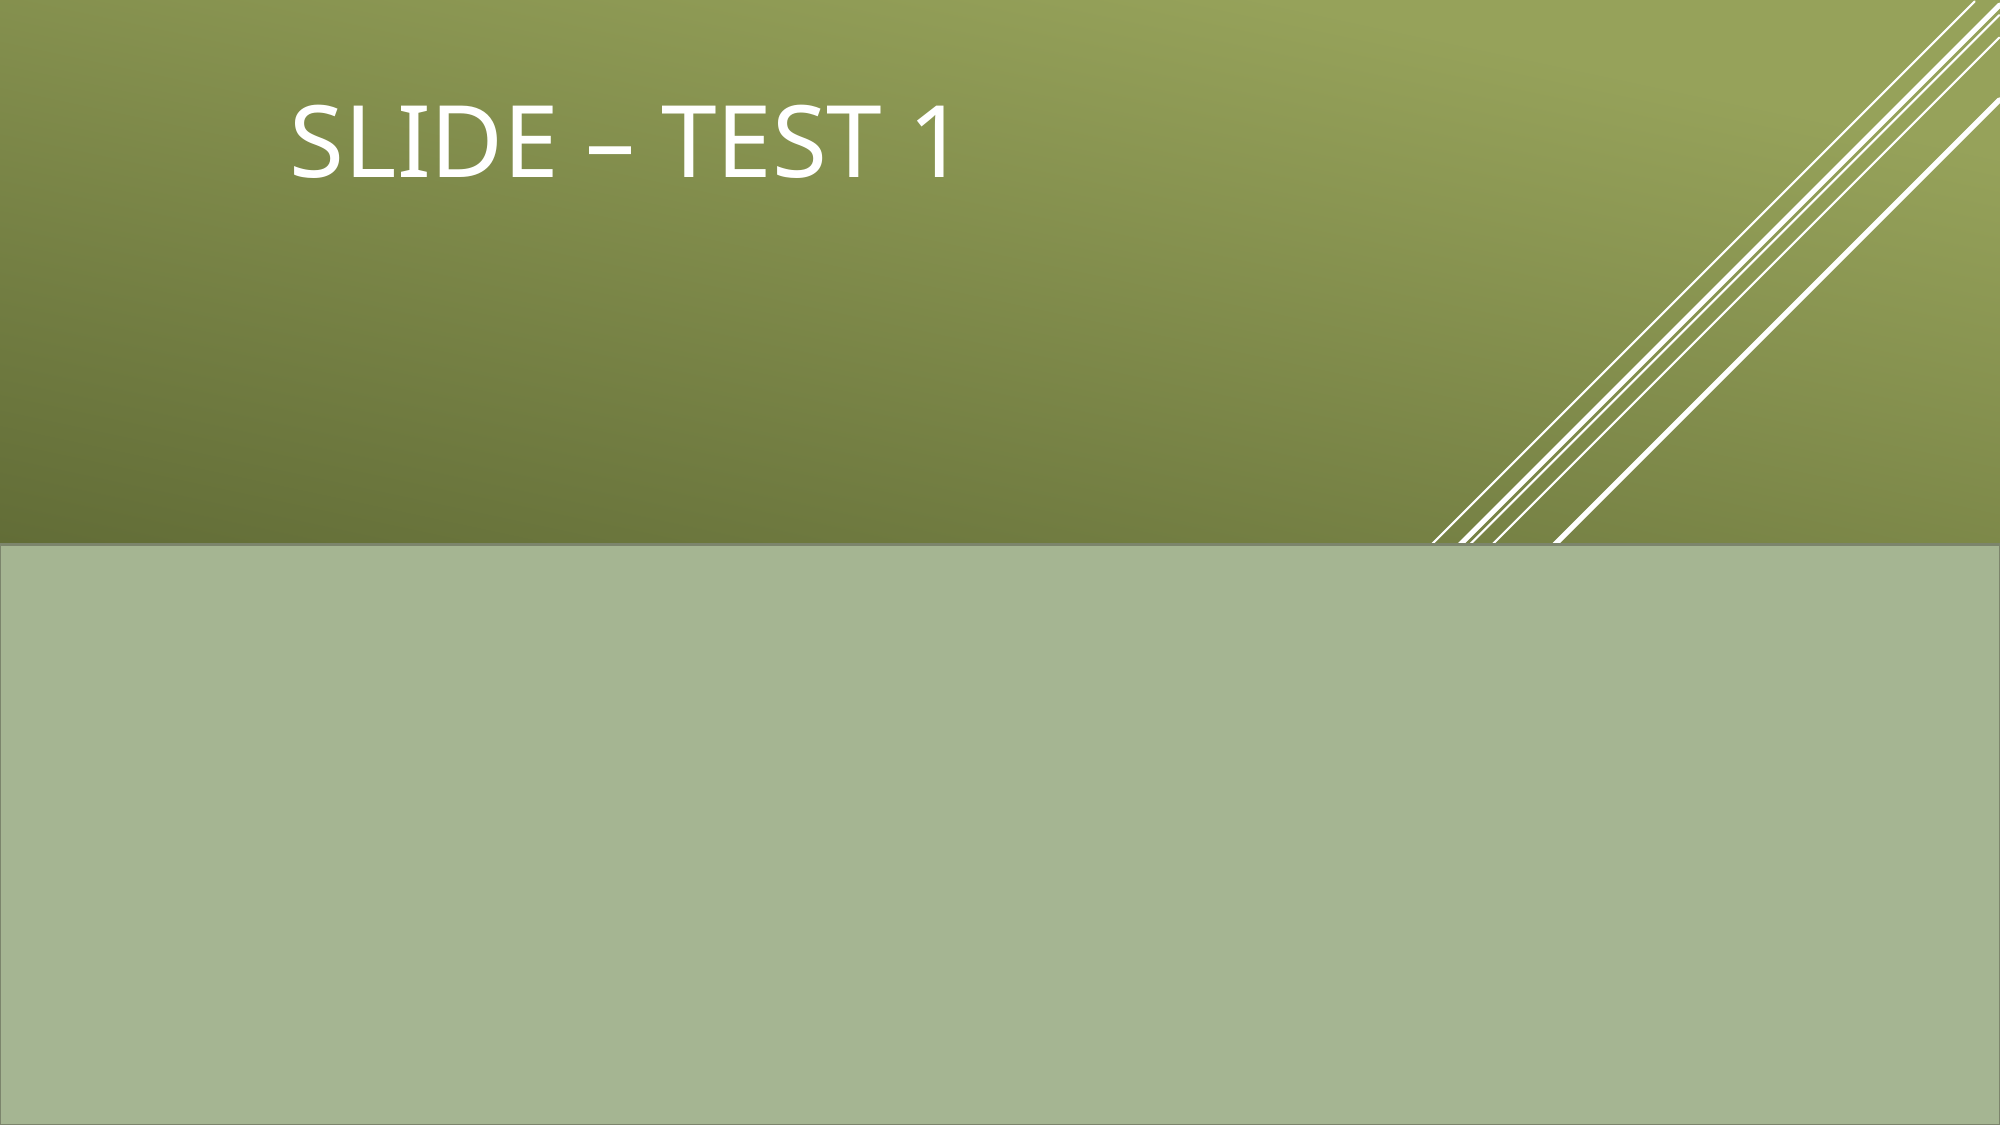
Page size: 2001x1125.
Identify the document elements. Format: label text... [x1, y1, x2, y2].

text_box [0, 543, 2000, 1125]
title slide – test 1 [274, 60, 1775, 205]
